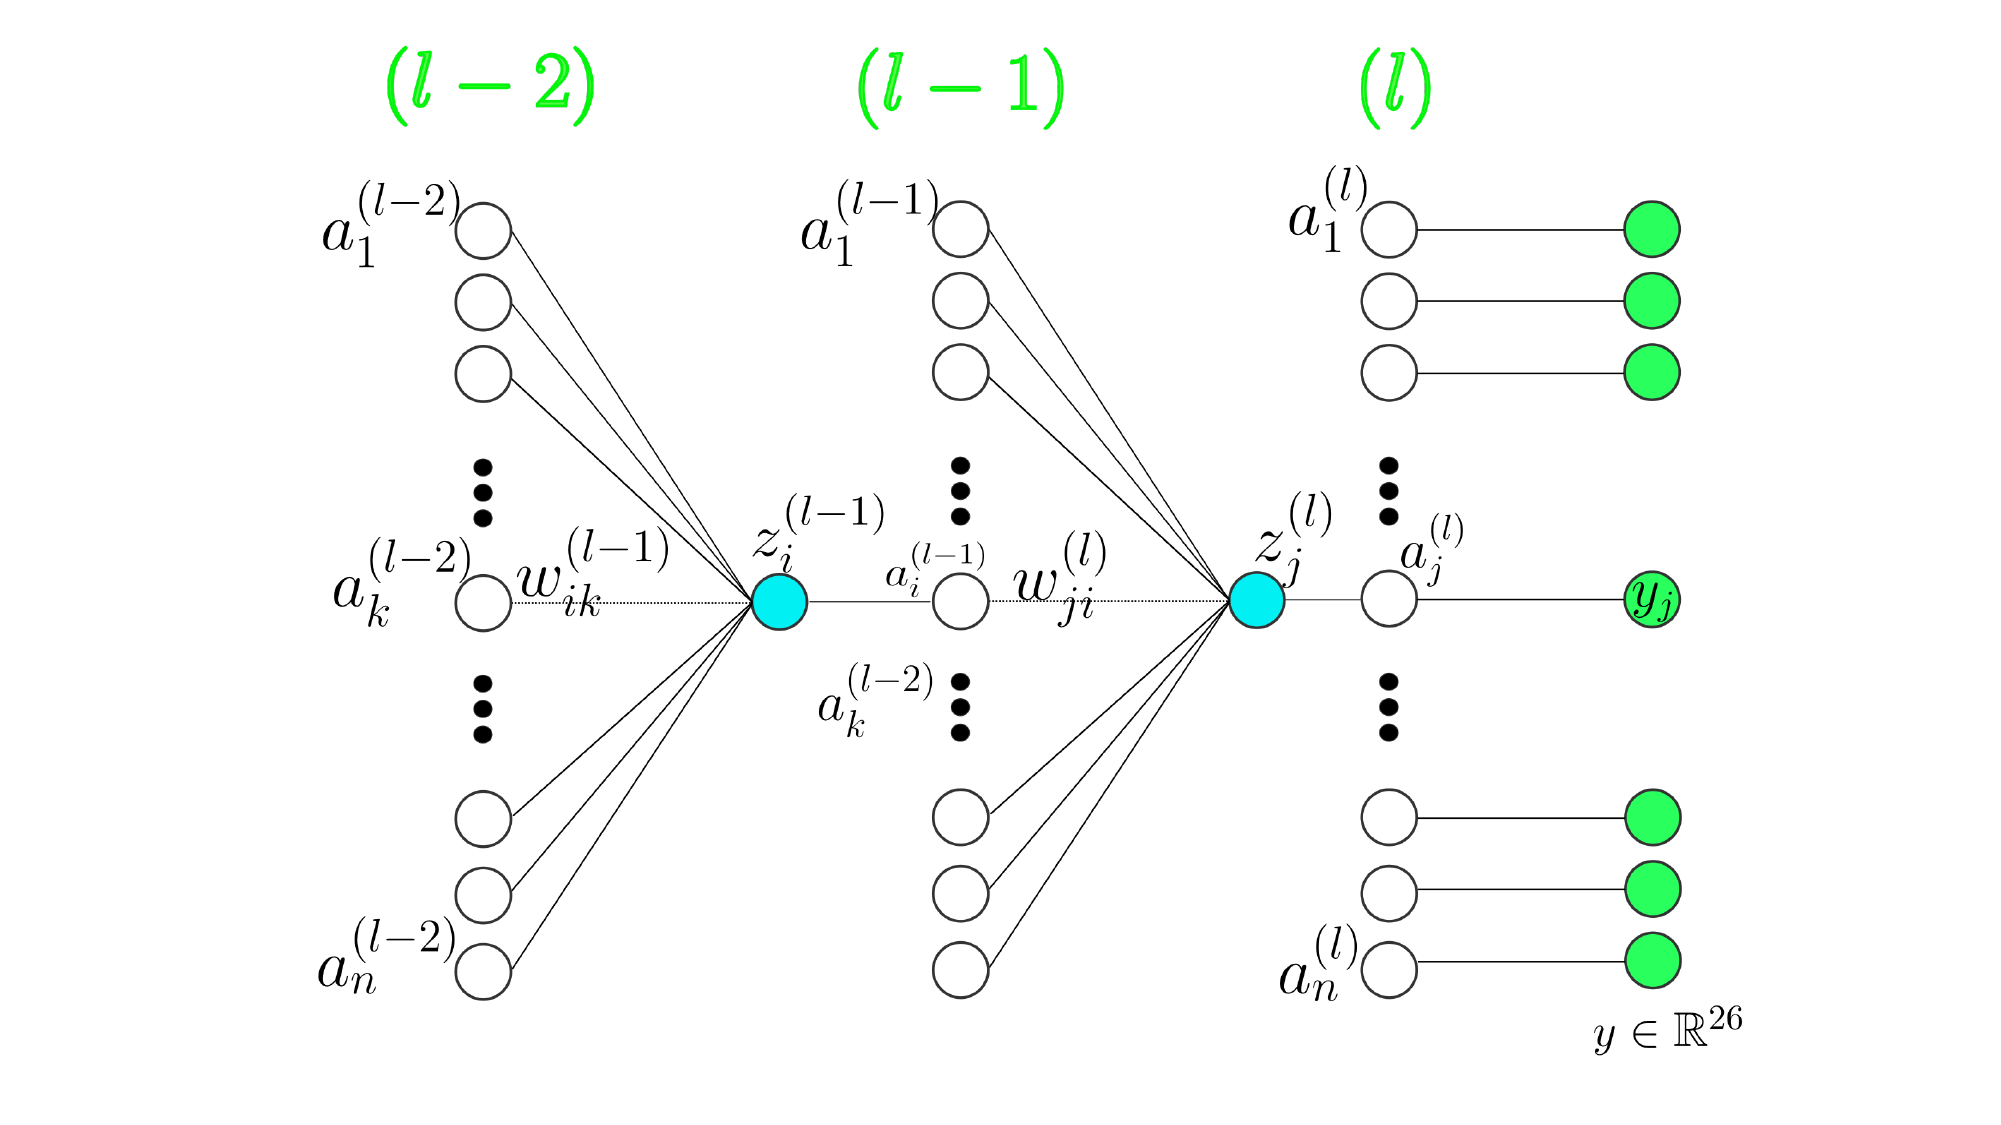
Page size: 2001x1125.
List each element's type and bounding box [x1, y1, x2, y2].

picture [184, 0, 1764, 1125]
